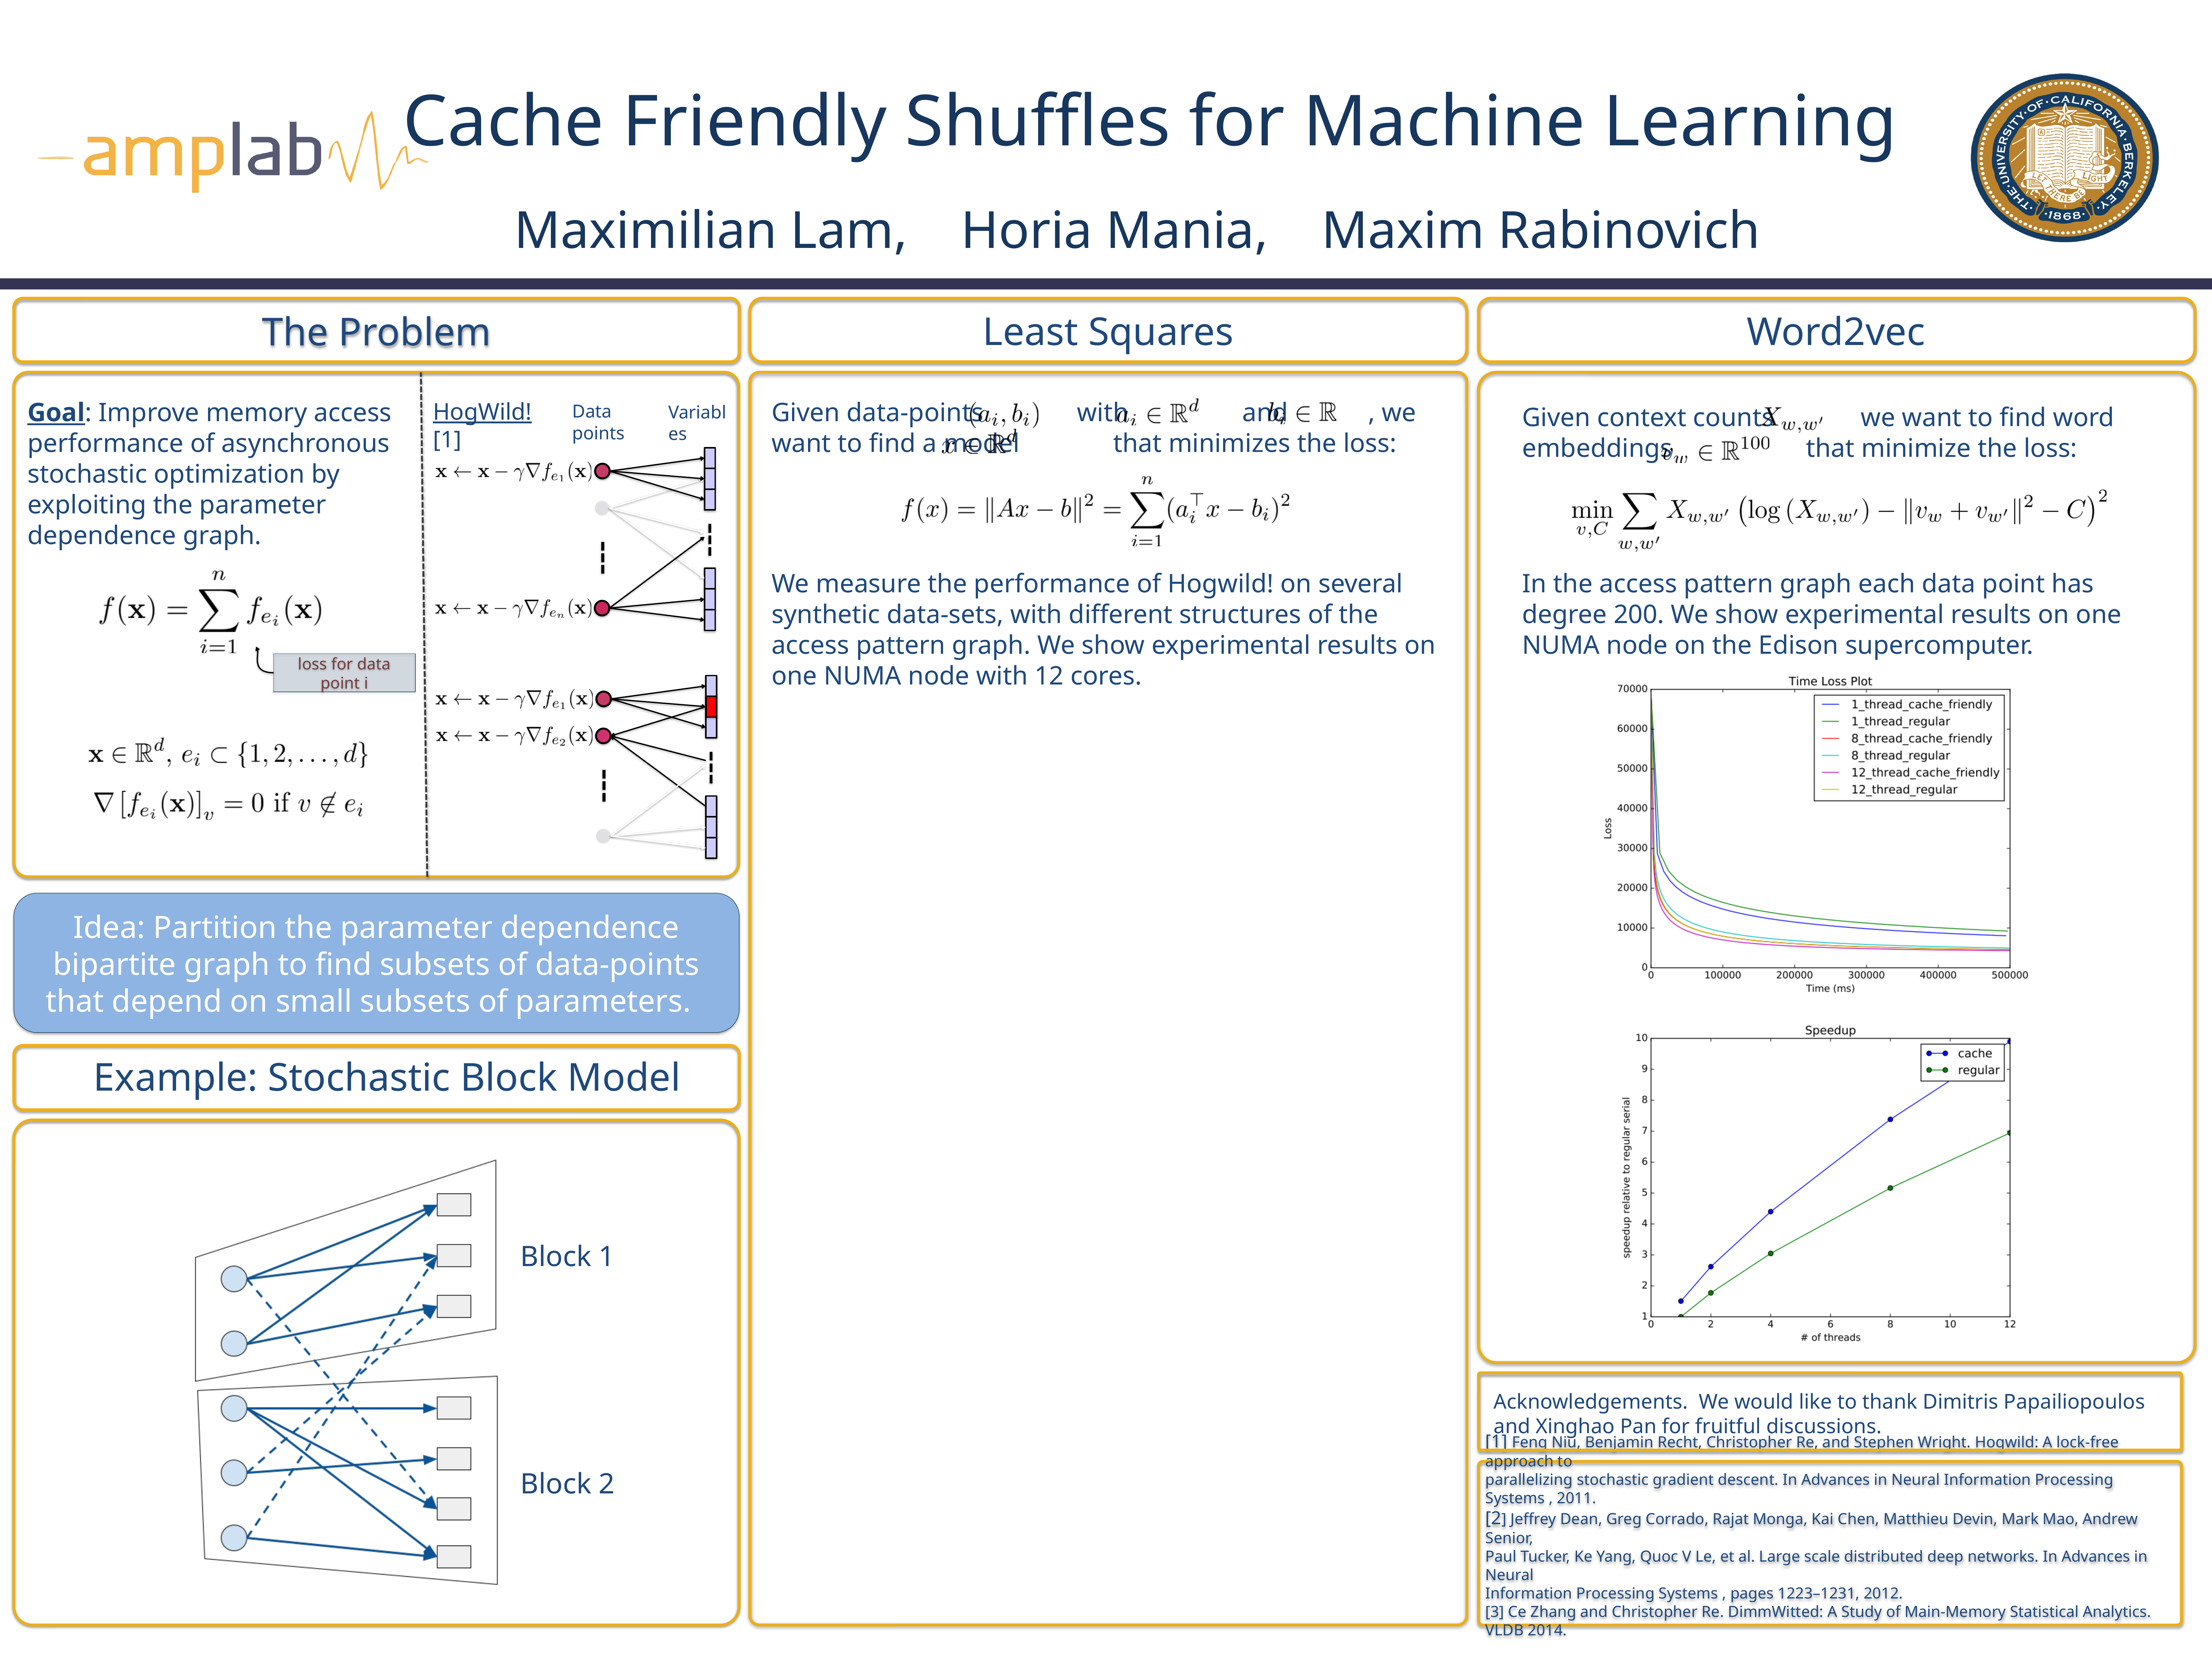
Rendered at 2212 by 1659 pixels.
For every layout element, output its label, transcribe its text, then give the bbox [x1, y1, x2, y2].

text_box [435, 675, 717, 858]
picture [1593, 1004, 2056, 1351]
picture [88, 737, 368, 768]
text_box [0, 72, 2212, 290]
picture [1760, 407, 1822, 433]
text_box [435, 447, 716, 631]
text_box Given data-points with and , we want to find a model that minimizes the loss: [767, 394, 1456, 460]
text_box We measure the performance of Hogwild! on several synthetic data-sets, with different structures of the access pattern graph. We show experimental results on one NUMA node with 12 cores. [767, 564, 1456, 692]
picture [1268, 402, 1337, 424]
text_box The Problem [13, 297, 740, 363]
text_box [14, 1120, 739, 1626]
picture [1661, 436, 1770, 463]
picture [93, 791, 362, 820]
picture [942, 428, 1016, 454]
picture [1593, 655, 2056, 1002]
picture [30, 1128, 717, 1644]
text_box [421, 372, 427, 877]
text_box [1478, 297, 2196, 363]
text_box Example: Stochastic Block Model [88, 1050, 687, 1101]
picture [99, 571, 321, 653]
text_box Data points [567, 398, 664, 445]
picture [902, 476, 1289, 546]
text_box Given context counts we want to find word embeddings that minimize the loss: [1517, 398, 2160, 465]
text_box [428, 372, 739, 877]
text_box HogWild![1] [429, 394, 559, 454]
text_box Least Squares [978, 304, 1238, 355]
text_box Idea: Partition the parameter dependence bipartite graph to find subsets of data-points that depend on small subsets of parameters. [14, 893, 739, 1033]
text_box In the access pattern graph each data point has degree 200. We show experimental results on one NUMA node on the Edison supercomputer. [1517, 564, 2148, 661]
text_box [1] Feng Niu, Benjamin Recht, Christopher Re, and Stephen Wright. Hogwild: A lock-free approach to parallelizing stochastic gradient descent. In Advances in Neural Information Processing Systems , 2011. [2] Jeffrey Dean, Greg Corrado, Rajat Monga, Kai Chen, Matthieu Devin, Mark Mao, Andrew Senior, Paul Tucker, Ke Yang, Quoc V Le, et al. Large scale distributed deep networks. In Advances in Neural Information Processing Systems , pages 1223–1231, 2012. [3] Ce Zhang and Christopher Re. DimmWitted: A Study of Main-Memory Statistical Analytics. VLDB 2014. [1478, 1461, 2182, 1626]
text_box Goal: Improve memory access performance of asynchronous stochastic optimization by exploiting the parameter dependence graph. [23, 394, 419, 552]
picture [1116, 398, 1199, 426]
text_box [13, 1045, 740, 1111]
text_box [1478, 1372, 2182, 1450]
text_box [749, 297, 1468, 363]
picture [970, 401, 1039, 428]
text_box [256, 646, 416, 692]
text_box [1478, 372, 2195, 1363]
text_box Word2vec [1742, 304, 1930, 355]
text_box Acknowledgements. We would like to thank Dimitris Papailiopoulos and Xinghao Pan for fruitful discussions. [1489, 1386, 2182, 1440]
picture [1571, 489, 2107, 552]
text_box [14, 372, 420, 877]
text_box Variables [664, 398, 739, 446]
text_box [750, 372, 1467, 1626]
